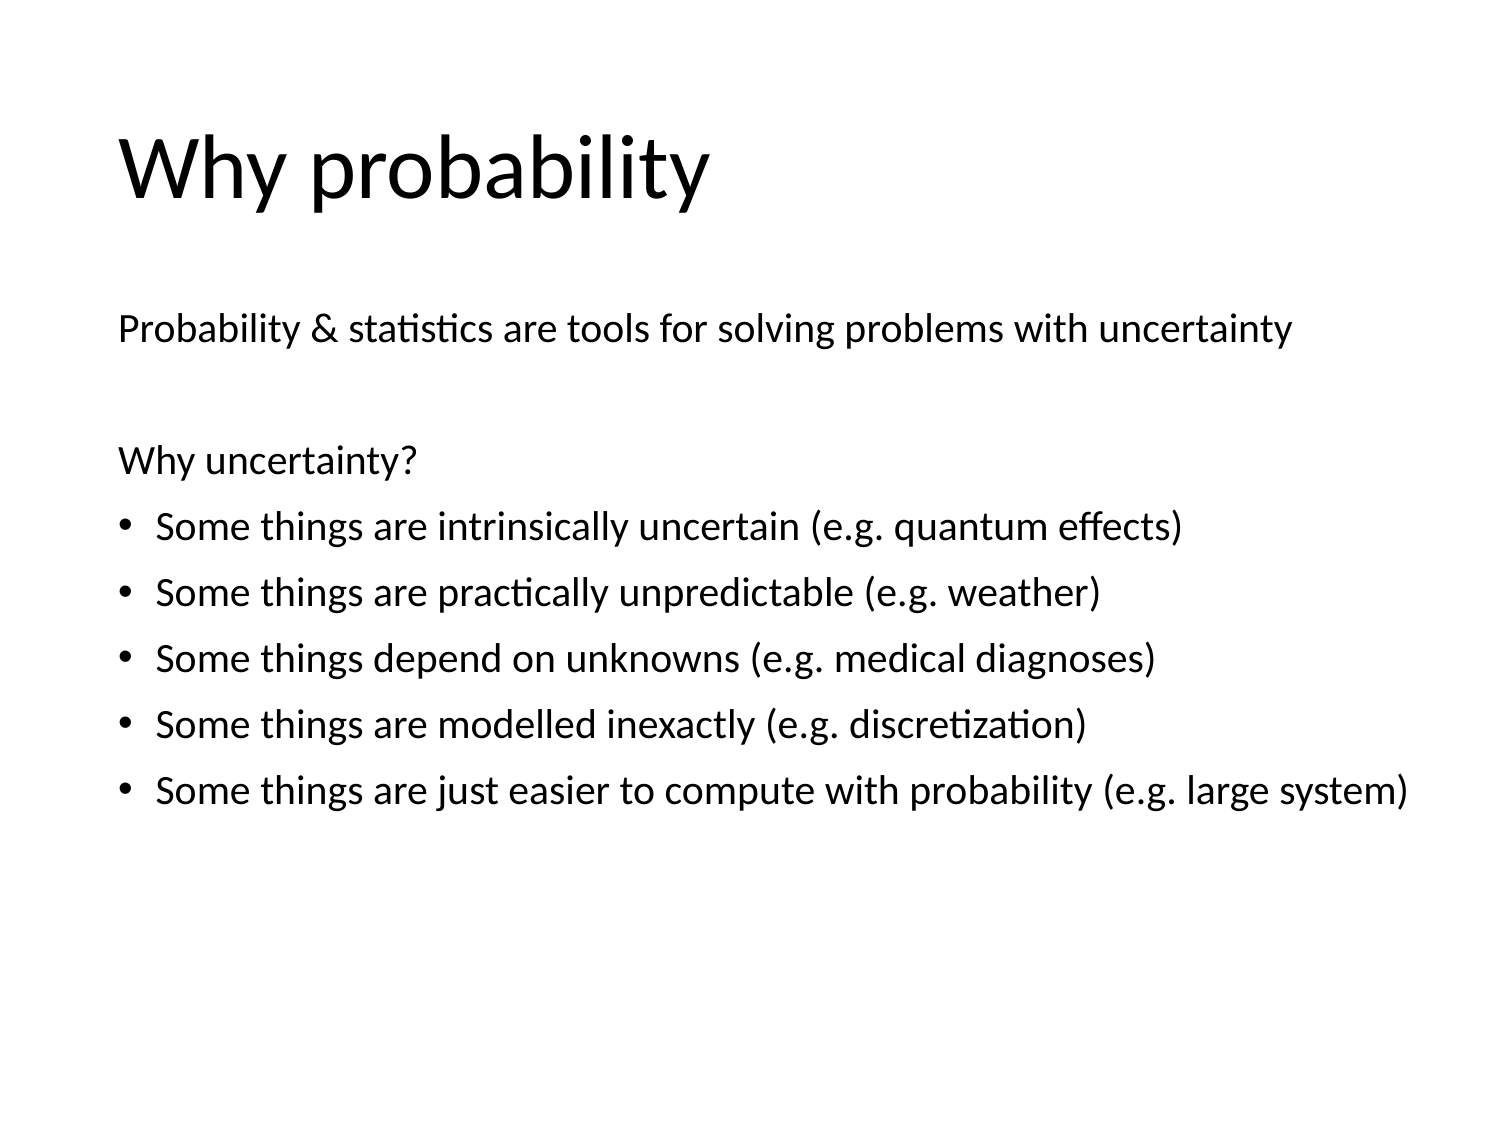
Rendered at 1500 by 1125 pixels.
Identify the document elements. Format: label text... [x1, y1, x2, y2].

list Probability & statistics are tools for solving problems with uncertainty Why uncertainty? Some things are intrinsically uncertain (e.g. quantum effects) Some things are practically unpredictable (e.g. weather) Some things depend on unknowns (e.g. medical diagnoses) Some things are modelled inexactly (e.g. discretization) Some things are just easier to compute with probability (e.g. large system) [103, 299, 1439, 1014]
title Why probability [103, 59, 1397, 278]
